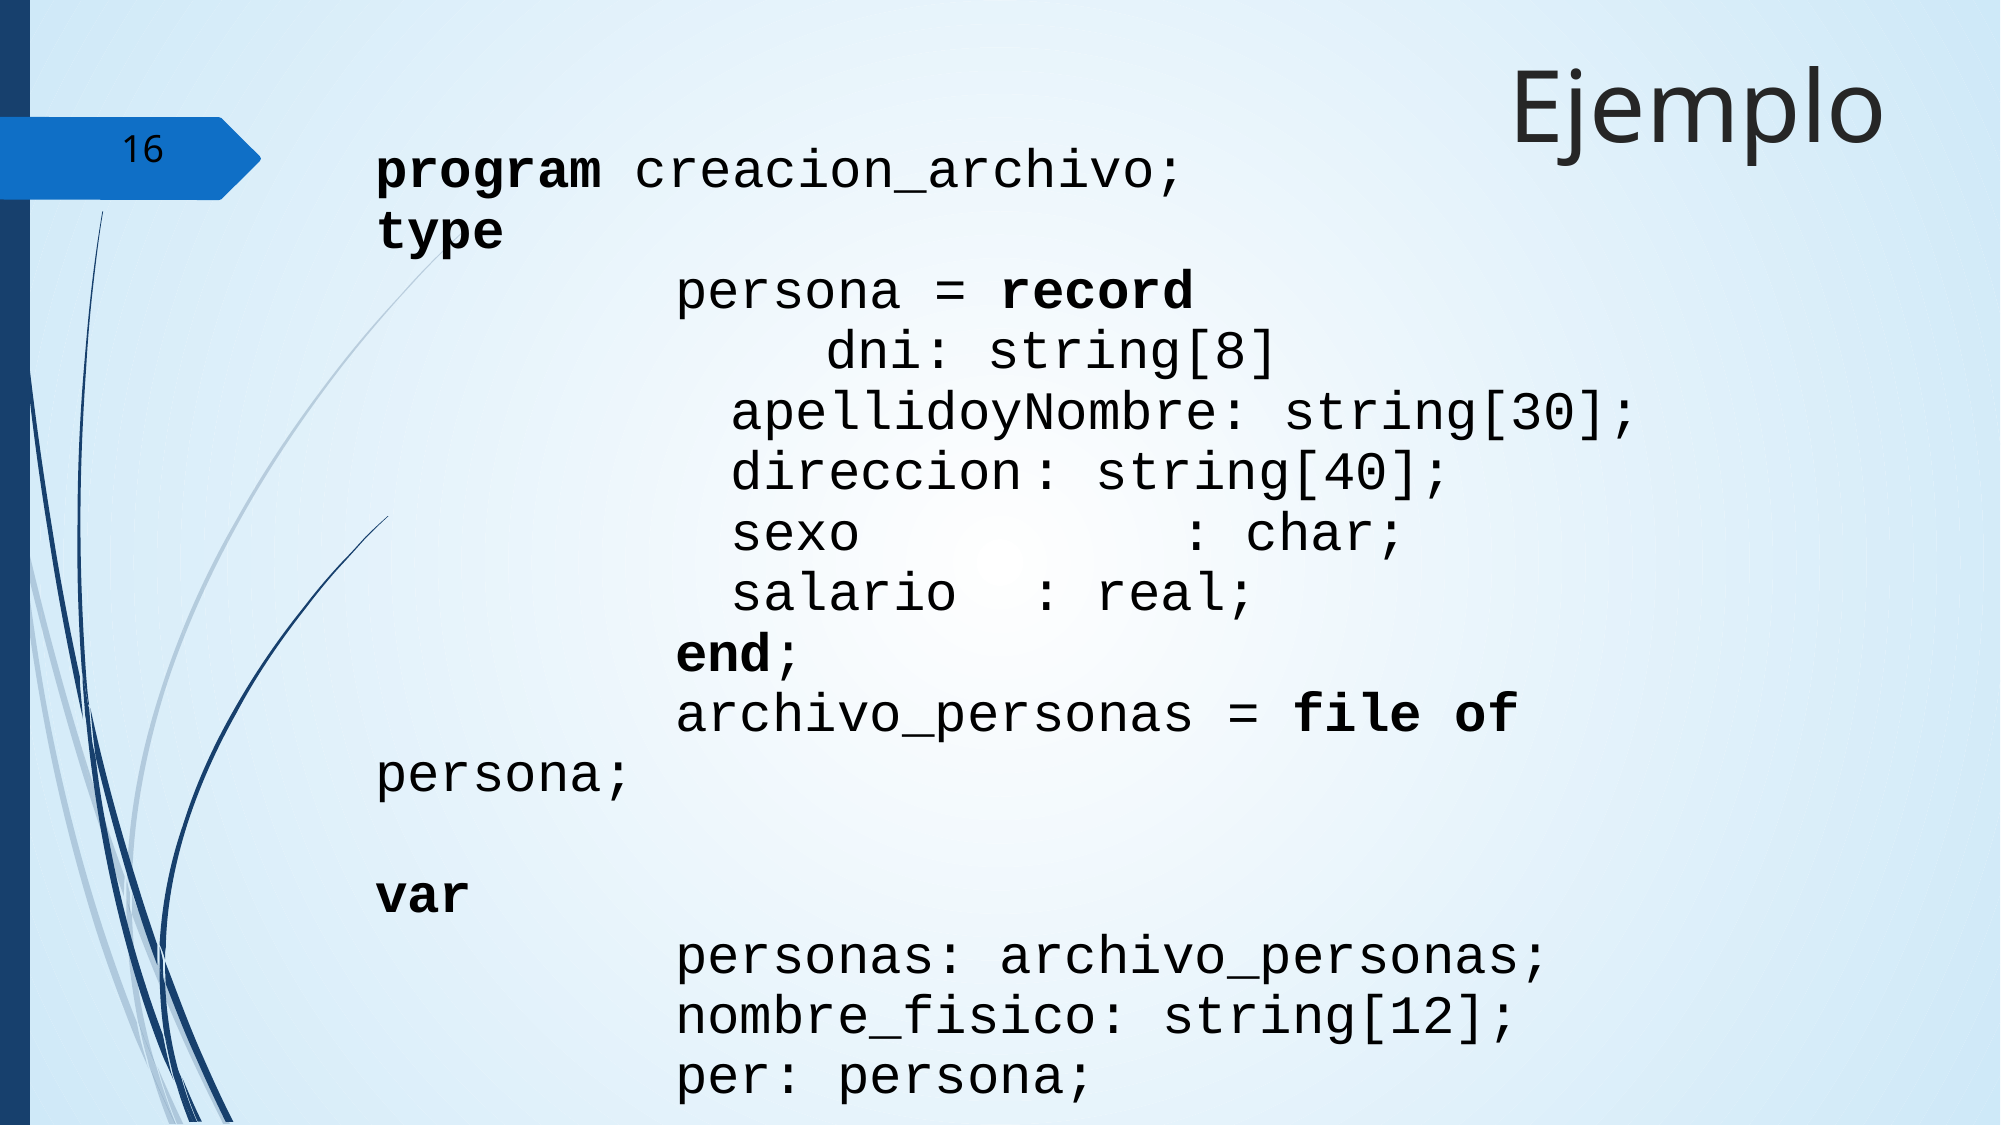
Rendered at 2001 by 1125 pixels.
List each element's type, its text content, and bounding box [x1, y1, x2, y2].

text_box program creacion_archivo; type persona = record dni: string[8] apellidoyNombre: string[30]; direccion : string[40]; sexo : char; salario : real; end; archivo_personas = file of persona; var personas: archivo_personas; nombre_fisico: string[12]; per: persona; [342, 191, 1692, 1032]
text_box 16 [106, 117, 235, 177]
text_box Ejemplo [296, 35, 1903, 191]
